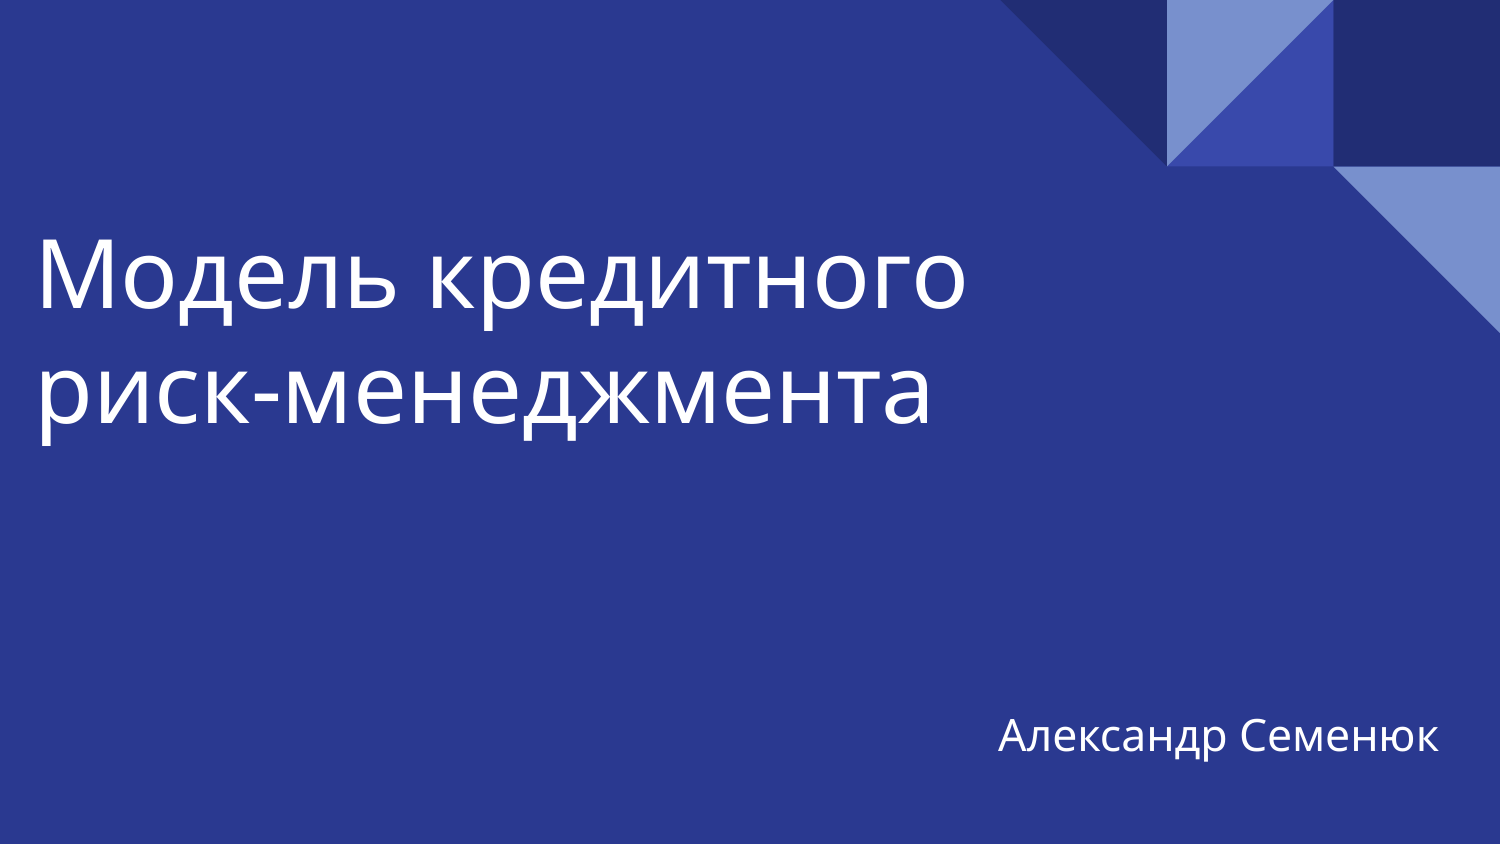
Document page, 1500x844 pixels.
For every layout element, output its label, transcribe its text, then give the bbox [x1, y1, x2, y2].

title Модель кредитного риск-менеджмента [19, 92, 1074, 561]
subtitle Александр Семенюк [983, 691, 1485, 827]
